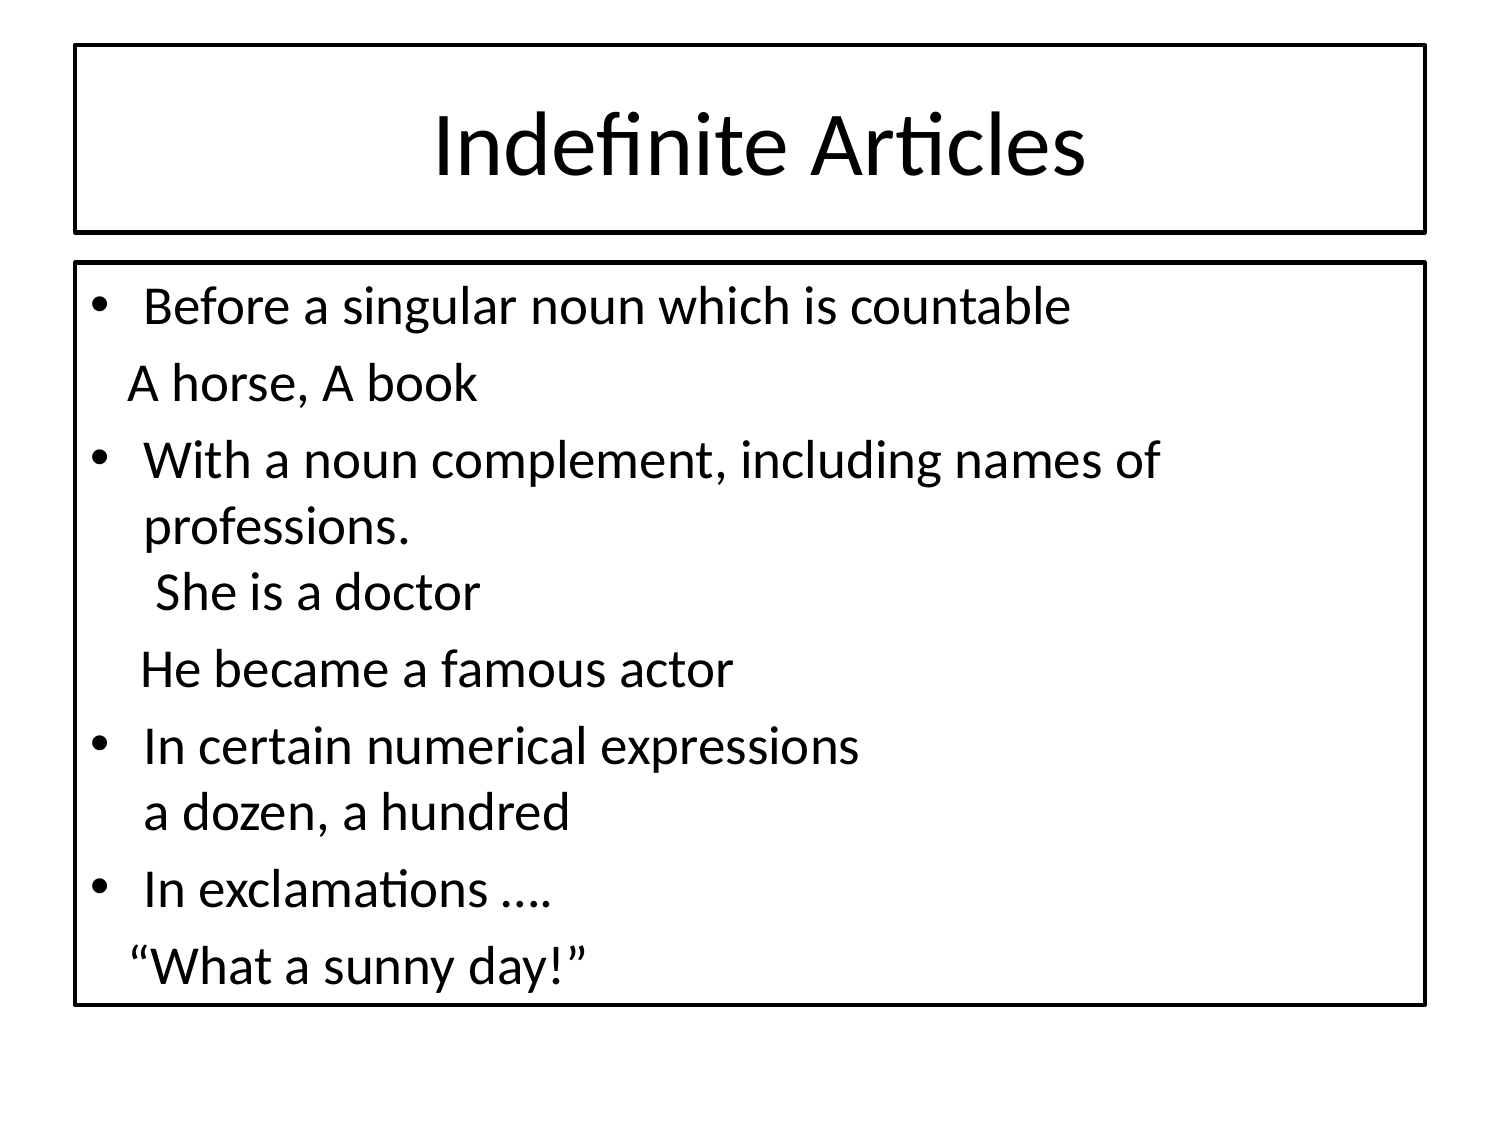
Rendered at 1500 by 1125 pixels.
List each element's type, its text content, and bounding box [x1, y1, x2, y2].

title Indefinite Articles [73, 43, 1427, 235]
list Before a singular noun which is countable A horse, A book With a noun complement, including names of professions. She is a doctor He became a famous actor In certain numerical expressions a dozen, a hundred In exclamations …. “What a sunny day!” [73, 260, 1427, 1007]
